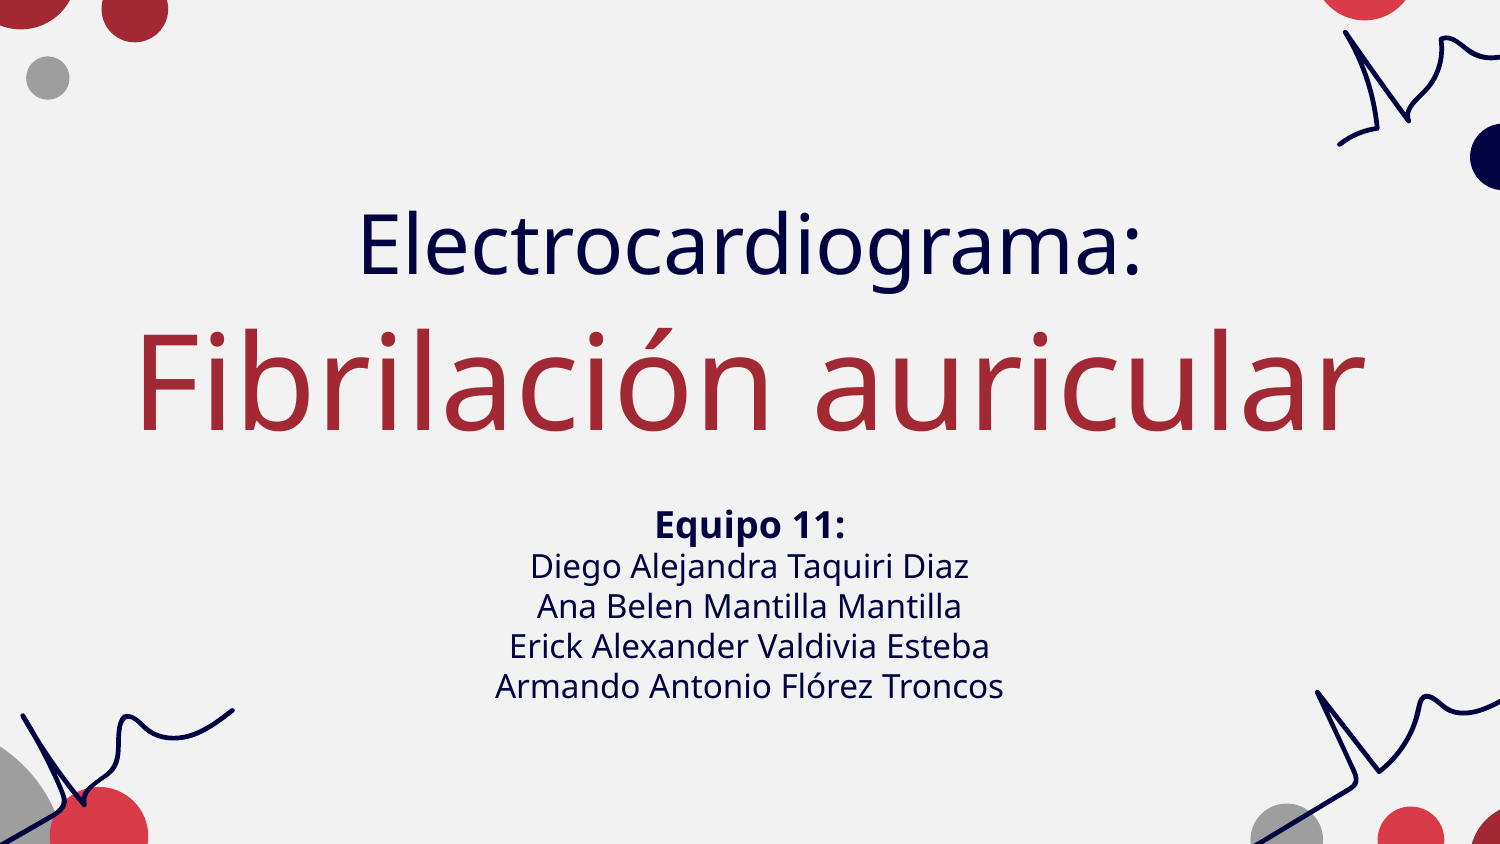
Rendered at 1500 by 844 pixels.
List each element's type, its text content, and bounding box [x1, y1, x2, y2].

list Equipo 11: Diego Alejandra Taquiri Diaz Ana Belen Mantilla Mantilla Erick Alexander Valdivia Esteba Armando Antonio Flórez Troncos [429, 485, 1071, 699]
title Electrocardiograma: Fibrilación auricular [73, 145, 1427, 486]
